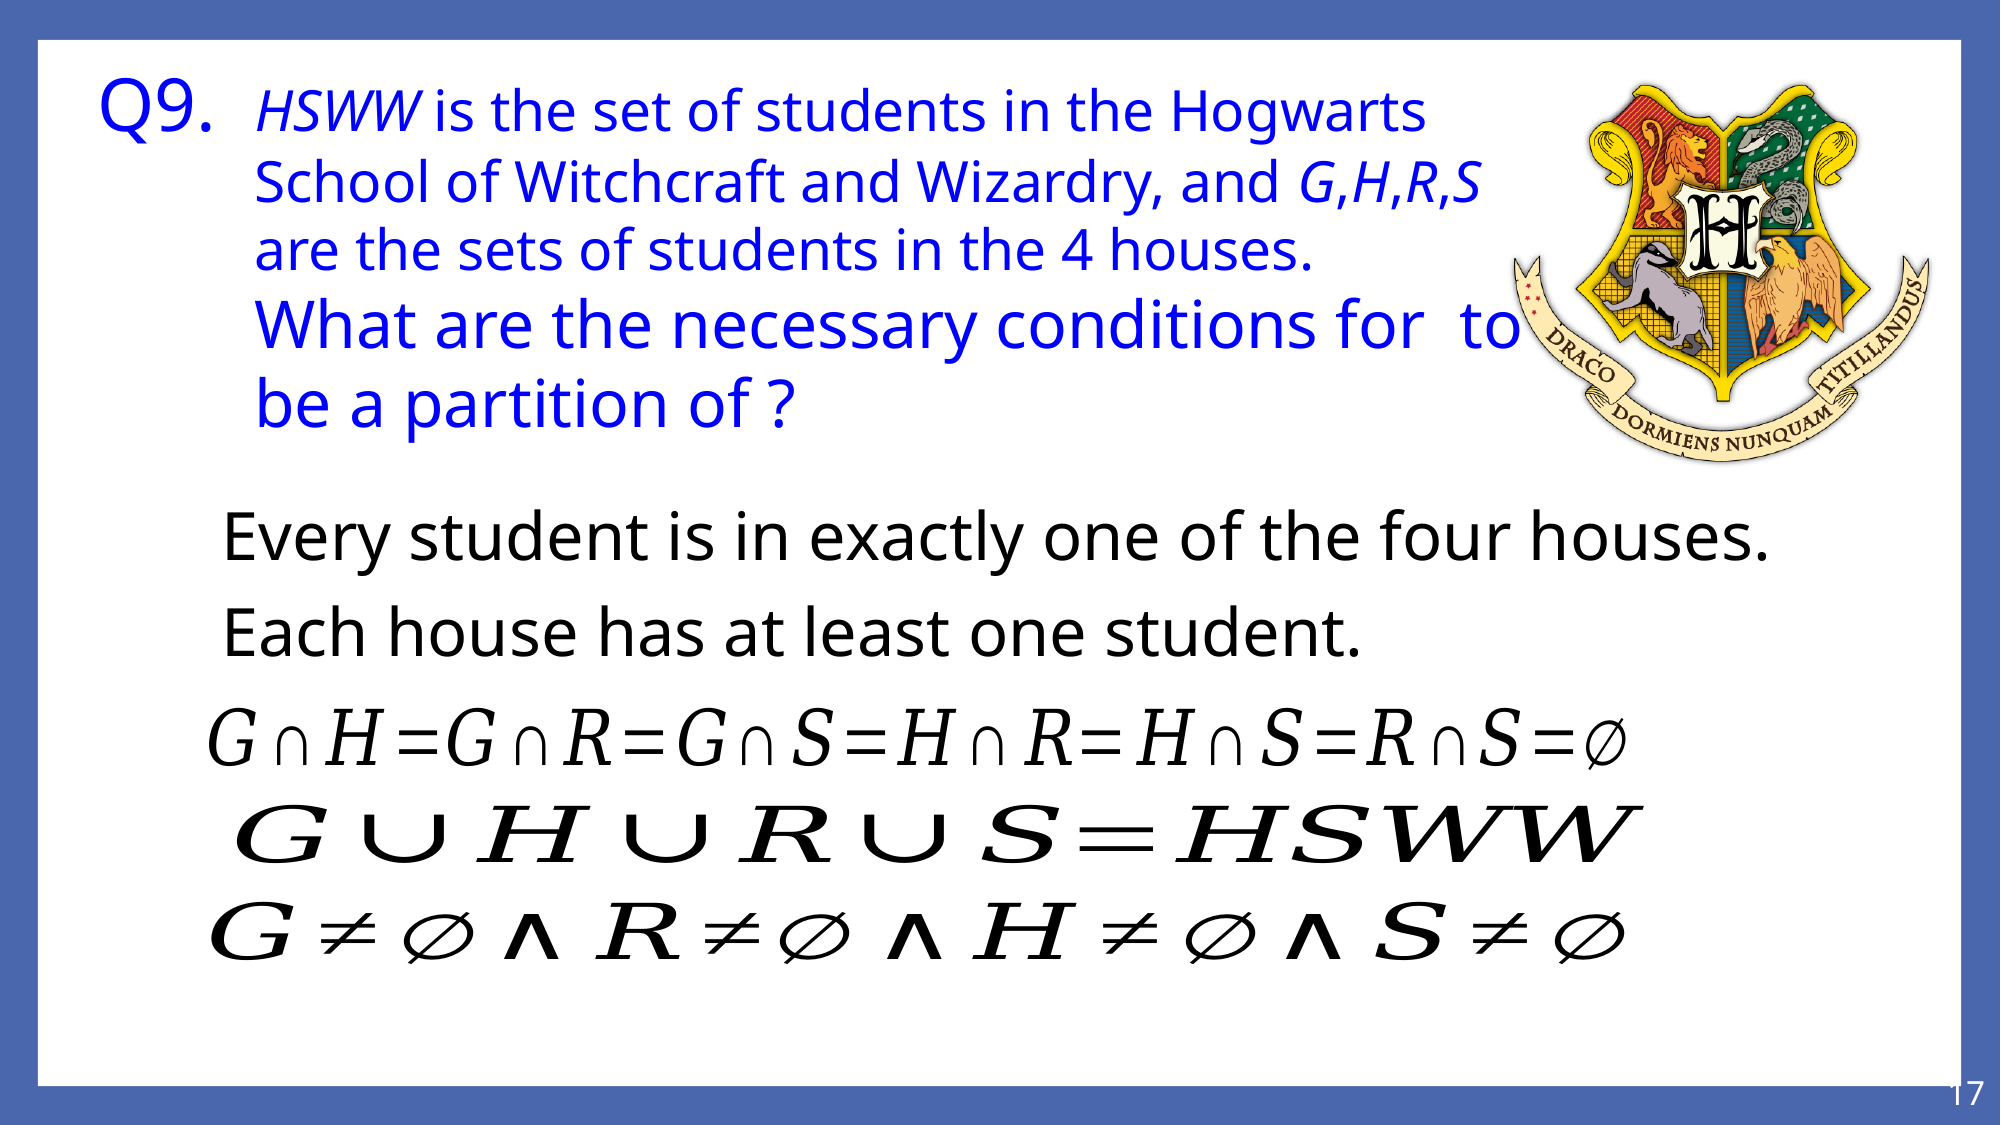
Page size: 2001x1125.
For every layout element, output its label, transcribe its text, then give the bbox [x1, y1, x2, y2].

text_box Each house has at least one student. [206, 582, 1795, 678]
picture [1502, 67, 1938, 505]
slide_number 17 [1720, 1065, 2000, 1125]
text_box Every student is in exactly one of the four houses. [206, 486, 1795, 582]
